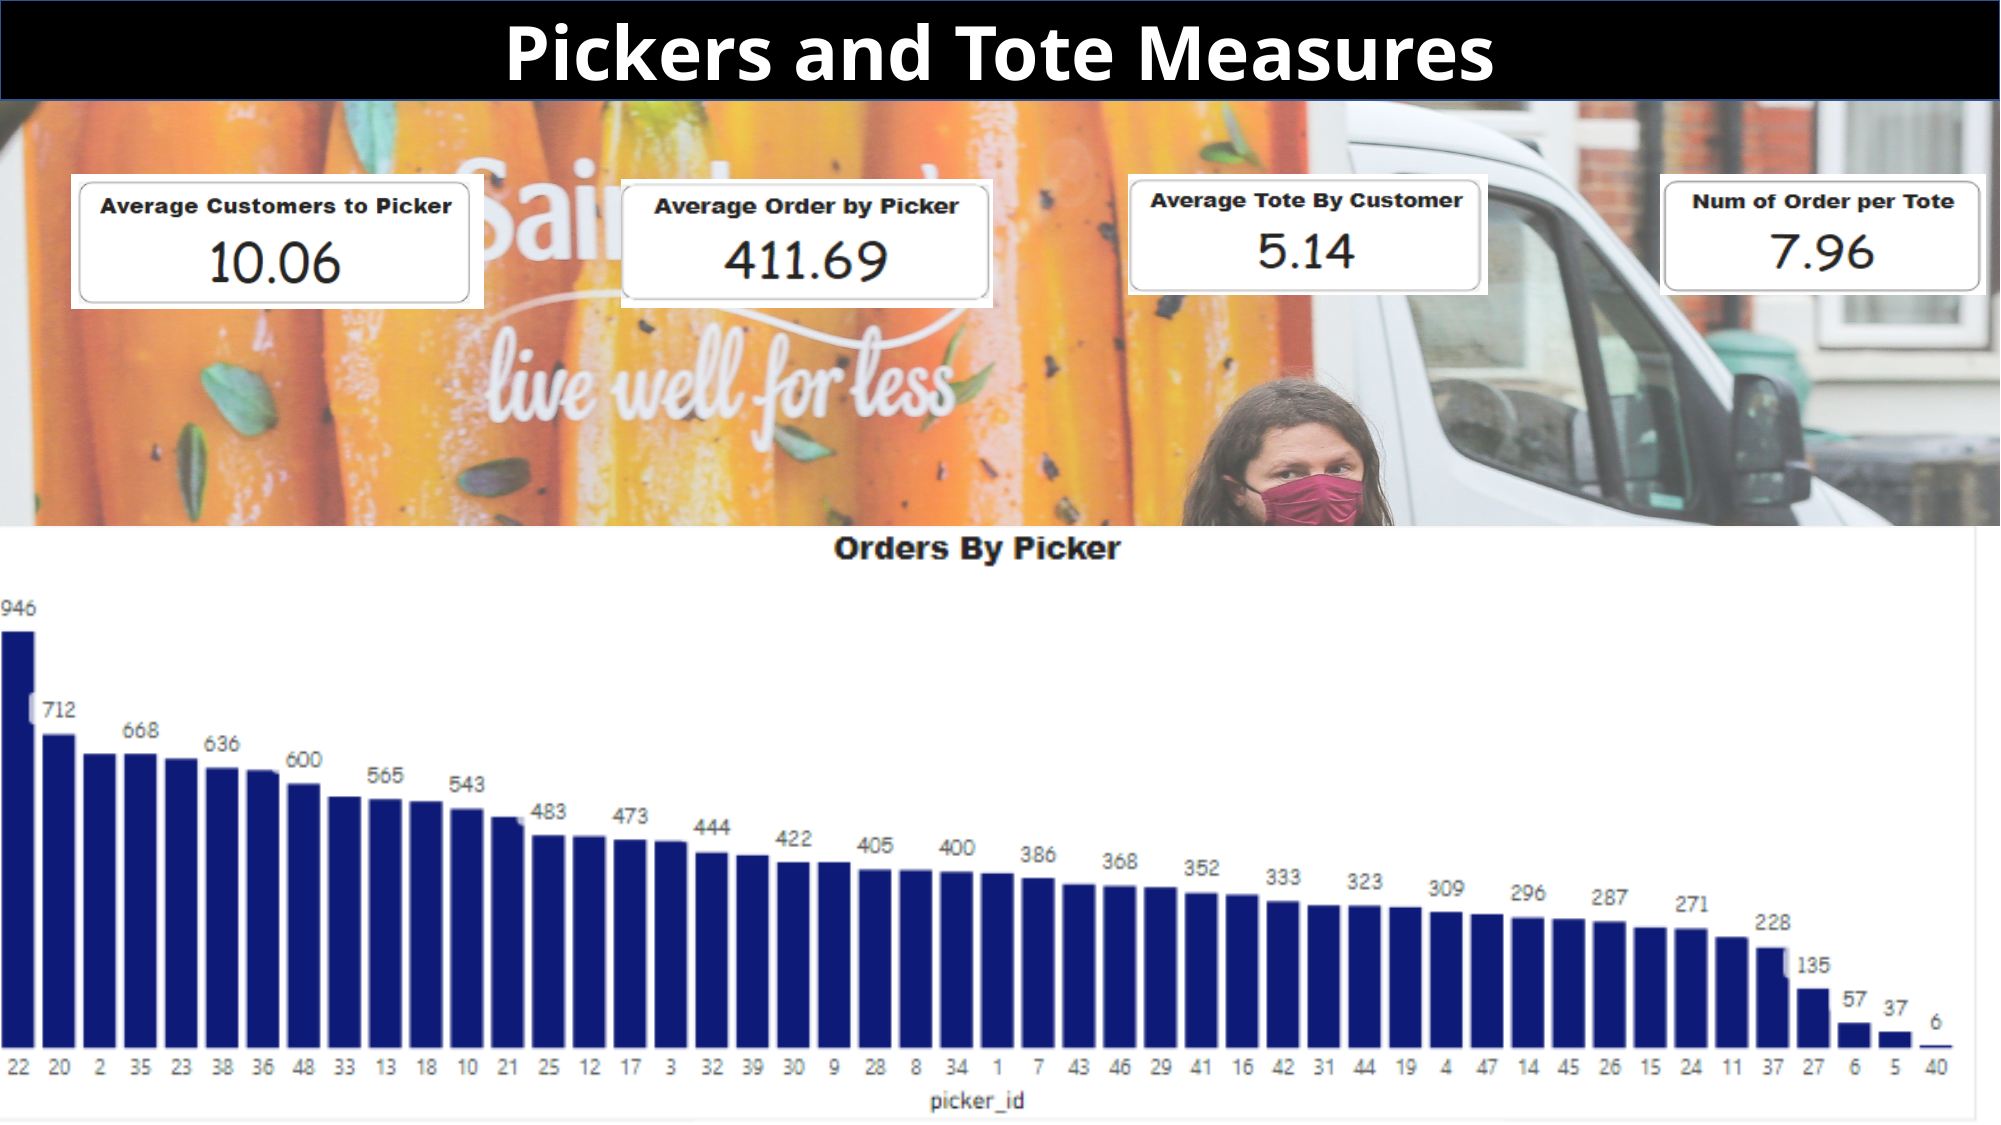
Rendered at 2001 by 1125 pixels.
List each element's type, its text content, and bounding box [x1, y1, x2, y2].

picture [1660, 174, 1986, 295]
picture [1128, 174, 1488, 295]
picture [0, 526, 2000, 1125]
text_box Pickers and Tote Measures [0, 0, 2000, 101]
picture [621, 179, 993, 308]
picture [71, 174, 484, 309]
